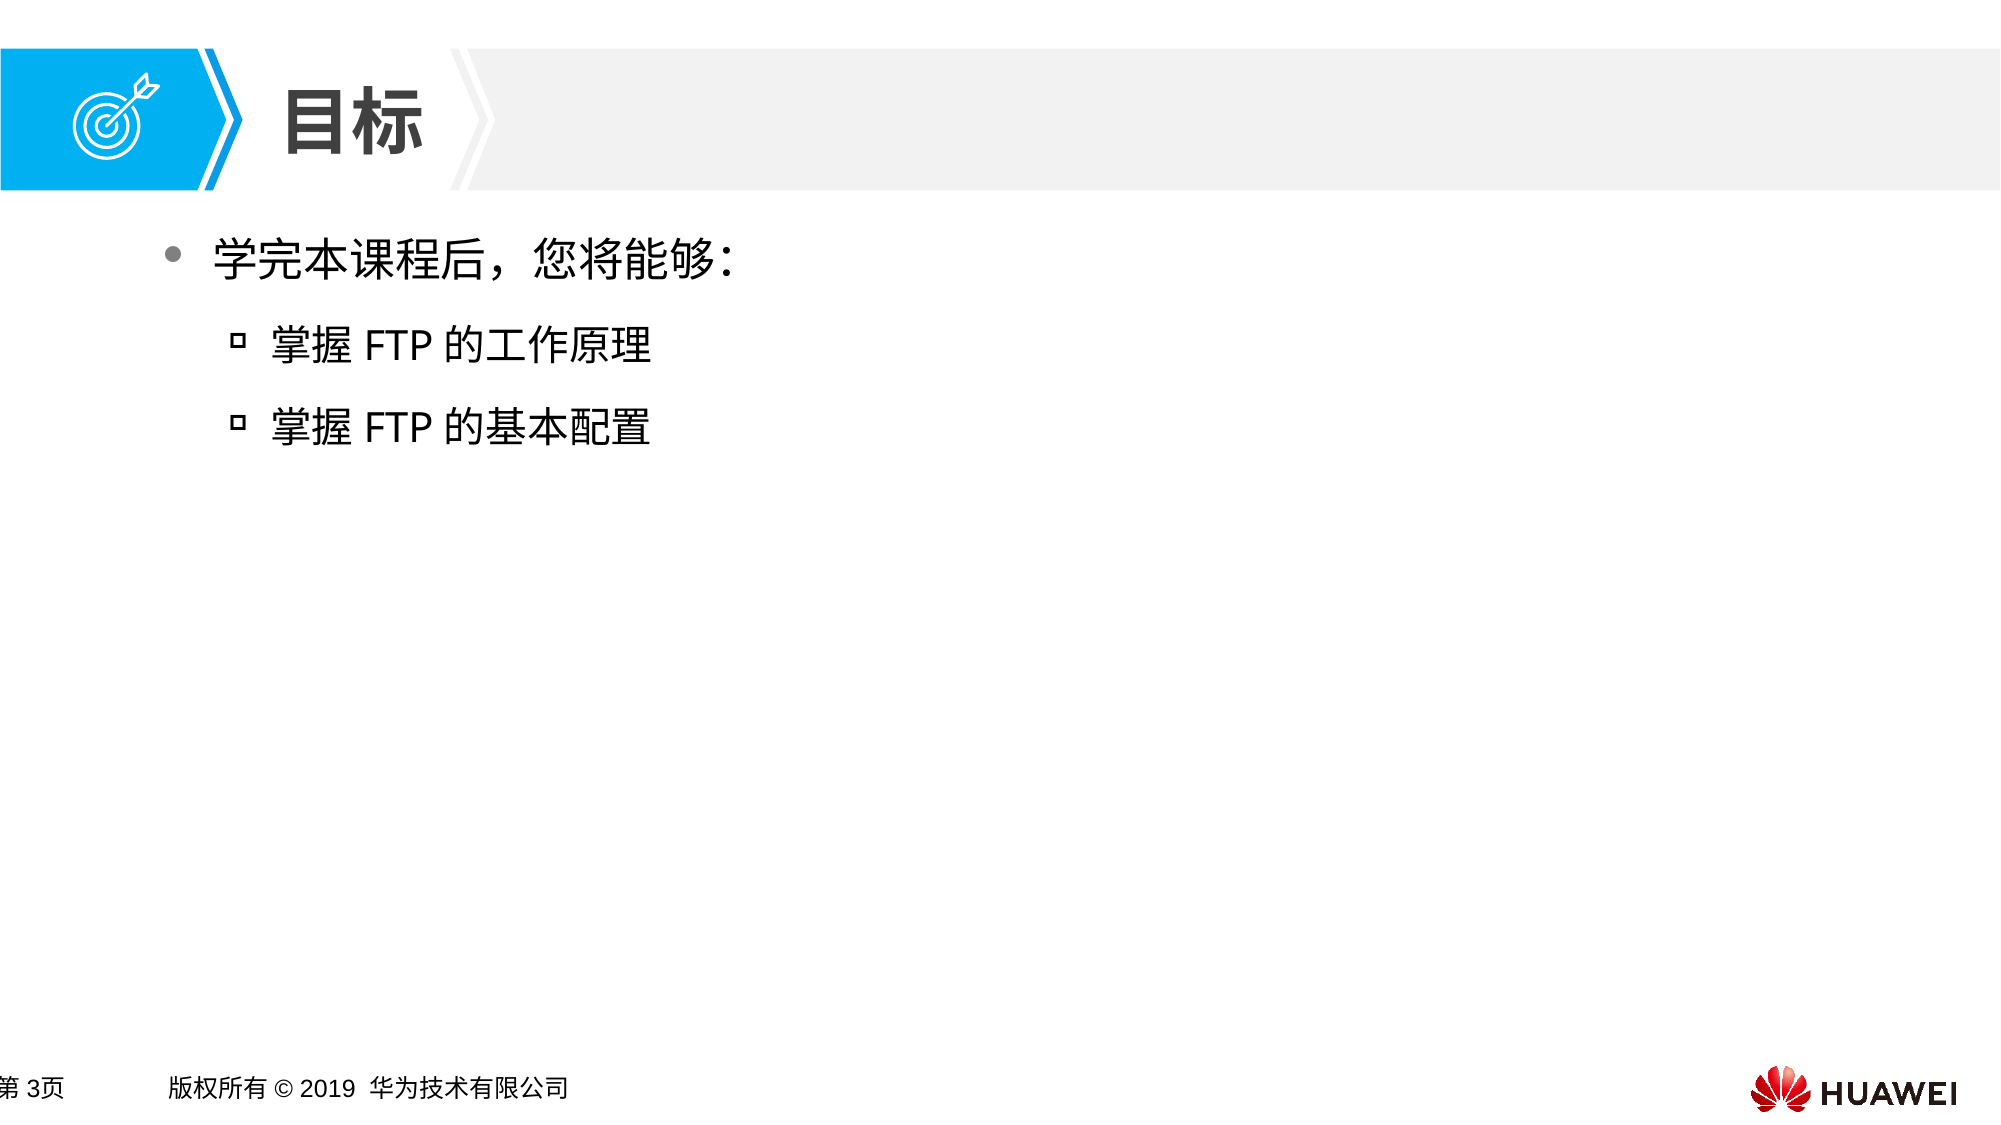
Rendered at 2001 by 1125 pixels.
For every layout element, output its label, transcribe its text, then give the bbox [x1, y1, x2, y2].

picture [1751, 1066, 1956, 1112]
list 学完本课程后，您将能够： 掌握FTP的工作原理 掌握FTP的基本配置 [149, 202, 1882, 971]
